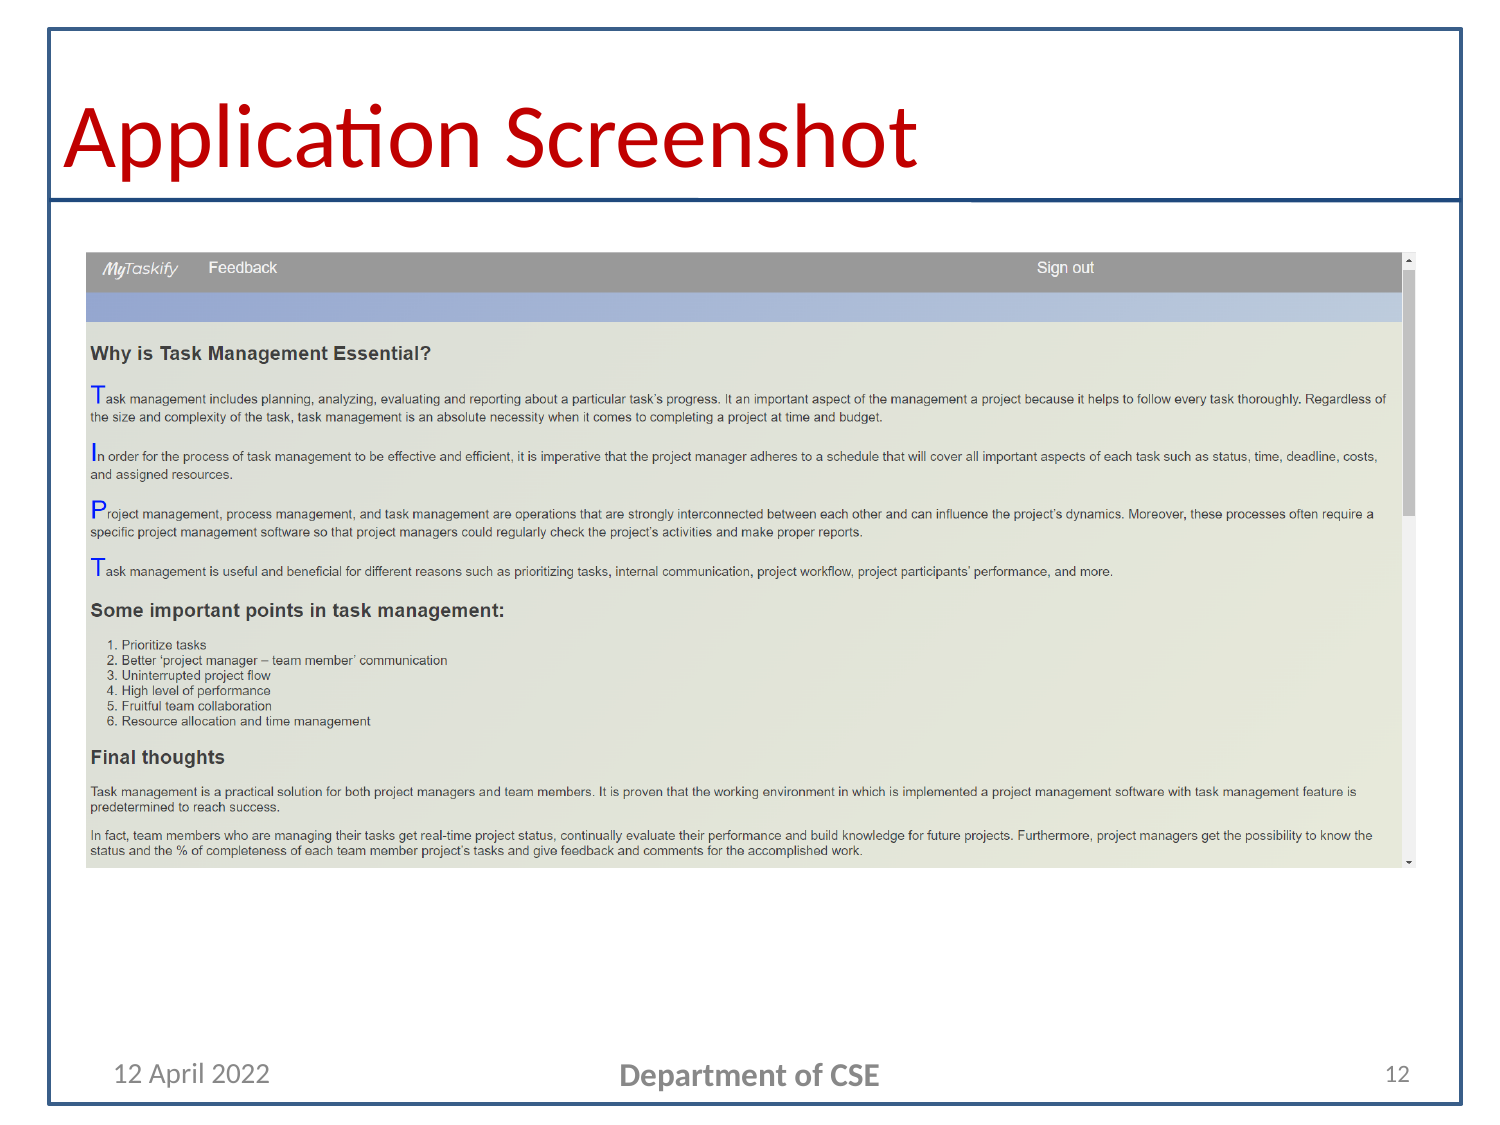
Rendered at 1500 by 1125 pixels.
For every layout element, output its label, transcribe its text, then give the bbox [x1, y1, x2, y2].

text_box 12 April 2022 [97, 1039, 294, 1105]
slide_number 12 [1074, 1042, 1425, 1103]
title Application Screenshot [49, 37, 1399, 225]
picture [86, 250, 1416, 869]
footer Department of CSE [512, 1042, 988, 1103]
